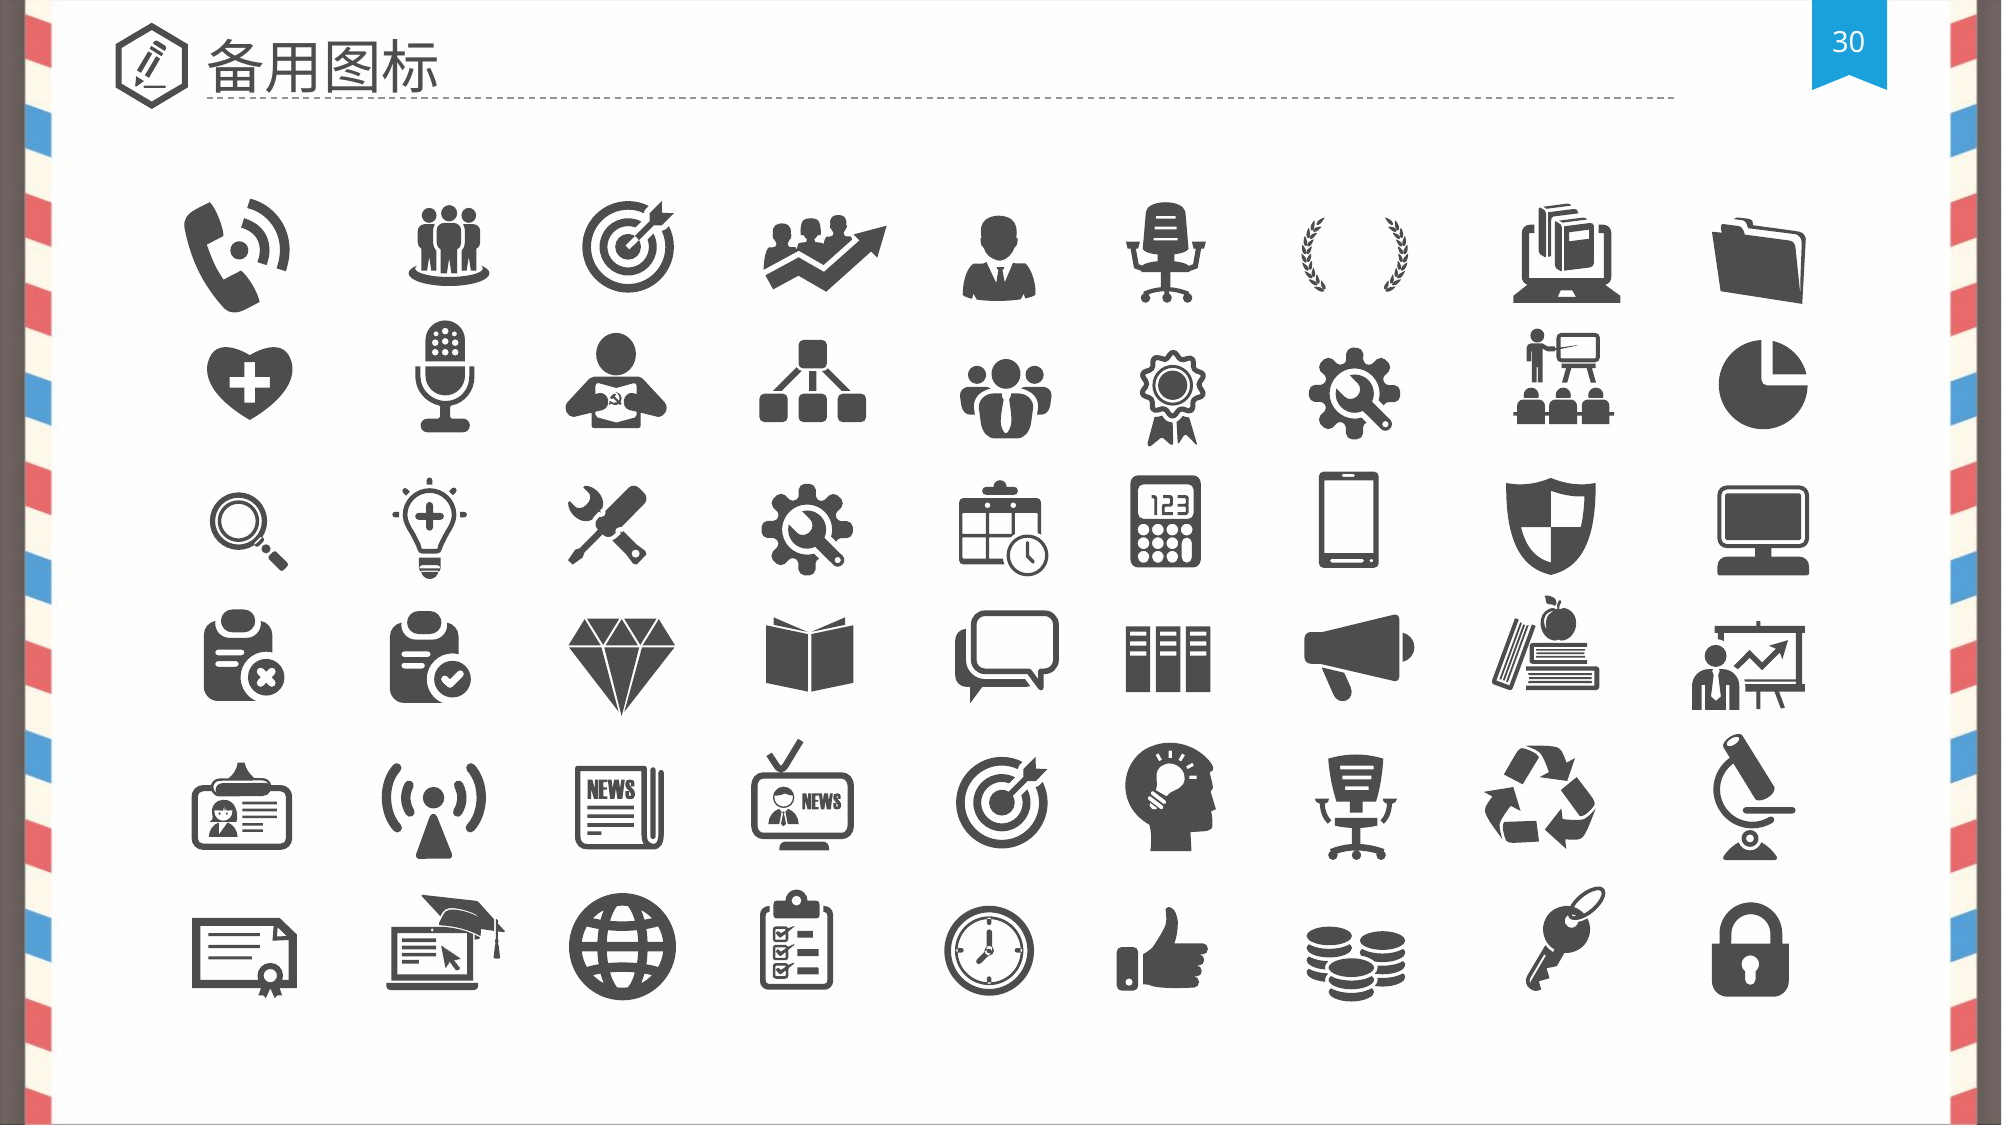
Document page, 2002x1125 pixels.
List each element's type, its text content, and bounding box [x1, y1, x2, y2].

text_box [1538, 203, 1572, 258]
text_box [1155, 626, 1181, 693]
text_box [1506, 477, 1596, 575]
text_box [1704, 644, 1727, 667]
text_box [1483, 745, 1596, 850]
text_box [1402, 632, 1415, 662]
text_box [402, 488, 457, 554]
text_box [407, 611, 442, 635]
text_box [1711, 217, 1806, 304]
text_box [1147, 415, 1174, 447]
text_box [461, 224, 481, 271]
text_box [1306, 926, 1352, 946]
text_box [959, 498, 1042, 565]
text_box [1741, 830, 1759, 847]
text_box [1328, 754, 1384, 813]
text_box [1359, 948, 1406, 963]
text_box [191, 762, 293, 850]
text_box [461, 207, 477, 223]
text_box [184, 202, 260, 313]
text_box [1374, 973, 1406, 987]
text_box [568, 618, 676, 646]
text_box [247, 198, 290, 272]
text_box [1301, 220, 1326, 292]
text_box [241, 218, 270, 266]
text_box [568, 893, 677, 1001]
text_box [1316, 217, 1325, 225]
text_box [1176, 415, 1197, 445]
text_box [760, 905, 834, 990]
text_box [207, 347, 293, 420]
text_box [751, 738, 854, 840]
text_box [1185, 626, 1211, 693]
text_box [434, 660, 471, 698]
text_box [982, 480, 1018, 495]
text_box [1492, 618, 1588, 691]
text_box [568, 485, 604, 522]
text_box [1540, 595, 1577, 641]
text_box 备用图标 [206, 29, 806, 97]
text_box [809, 371, 817, 391]
text_box [392, 511, 400, 518]
text_box [955, 628, 1031, 704]
text_box [1383, 217, 1409, 292]
text_box [220, 609, 256, 633]
text_box [1555, 387, 1571, 398]
text_box [569, 647, 675, 717]
text_box [967, 365, 987, 384]
text_box [459, 511, 467, 518]
text_box [1718, 340, 1808, 430]
text_box [415, 366, 475, 433]
text_box [389, 622, 459, 703]
text_box [575, 765, 664, 850]
text_box [1526, 666, 1600, 691]
text_box [401, 780, 415, 817]
text_box [192, 917, 297, 999]
text_box [1554, 217, 1588, 272]
text_box [962, 261, 1036, 301]
picture [0, 0, 2002, 1125]
text_box [565, 332, 667, 429]
text_box [408, 265, 490, 287]
text_box [453, 780, 467, 817]
text_box [1328, 817, 1386, 860]
text_box [765, 225, 887, 292]
text_box [766, 617, 808, 692]
text_box [1304, 614, 1400, 682]
text_box [436, 205, 462, 274]
text_box [386, 982, 479, 991]
text_box [1306, 968, 1328, 982]
text_box [418, 557, 441, 580]
text_box [978, 393, 1034, 439]
text_box [944, 905, 1035, 996]
text_box [1380, 798, 1398, 824]
text_box [391, 894, 505, 981]
text_box [1714, 621, 1805, 710]
text_box [1321, 667, 1352, 702]
text_box [425, 320, 465, 362]
text_box [798, 339, 827, 369]
text_box [1742, 807, 1796, 814]
text_box [960, 386, 991, 415]
text_box [568, 485, 647, 565]
text_box [773, 889, 820, 919]
text_box [1513, 399, 1615, 425]
text_box [1306, 944, 1352, 958]
text_box [465, 763, 486, 833]
text_box [1306, 956, 1329, 970]
text_box [970, 610, 1059, 691]
text_box [612, 531, 647, 565]
text_box [1564, 222, 1594, 271]
text_box [1713, 734, 1775, 829]
text_box [1692, 669, 1740, 710]
text_box [1125, 742, 1216, 852]
text_box [821, 368, 851, 391]
text_box [203, 620, 273, 701]
text_box [582, 201, 674, 293]
text_box [773, 367, 802, 391]
text_box [247, 658, 285, 696]
text_box [1314, 798, 1332, 824]
text_box [1723, 842, 1778, 861]
text_box [1513, 224, 1621, 303]
text_box [115, 22, 188, 109]
text_box [417, 224, 437, 271]
text_box [1125, 202, 1206, 303]
text_box [1588, 387, 1604, 398]
text_box [381, 763, 402, 833]
text_box [421, 207, 437, 223]
text_box [1025, 365, 1044, 384]
text_box [422, 786, 445, 809]
text_box [1717, 485, 1810, 576]
text_box [956, 756, 1048, 849]
text_box [779, 841, 830, 851]
text_box [1116, 947, 1139, 991]
text_box [1125, 626, 1151, 693]
text_box [761, 483, 853, 576]
text_box [426, 477, 433, 485]
text_box [837, 393, 867, 423]
text_box [1318, 471, 1379, 568]
text_box [991, 358, 1021, 389]
text_box [1006, 534, 1049, 577]
text_box [1328, 958, 1375, 978]
text_box [1130, 475, 1201, 568]
text_box [1359, 931, 1406, 950]
text_box [811, 617, 854, 692]
text_box [1711, 902, 1789, 997]
text_box [416, 814, 452, 859]
text_box [1523, 387, 1539, 398]
text_box [448, 487, 457, 496]
text_box [1328, 975, 1375, 990]
text_box [980, 215, 1018, 261]
text_box [763, 215, 853, 270]
text_box [1335, 374, 1392, 431]
text_box [1308, 347, 1401, 440]
text_box [1525, 886, 1606, 991]
text_box [209, 492, 268, 550]
text_box [261, 544, 289, 571]
text_box [1374, 961, 1406, 975]
text_box [1139, 349, 1206, 419]
text_box [798, 393, 827, 423]
text_box [759, 393, 788, 423]
text_box [1548, 208, 1579, 257]
text_box [1526, 328, 1600, 383]
text_box [1143, 907, 1208, 989]
text_box [1021, 386, 1052, 415]
text_box [1328, 988, 1375, 1002]
